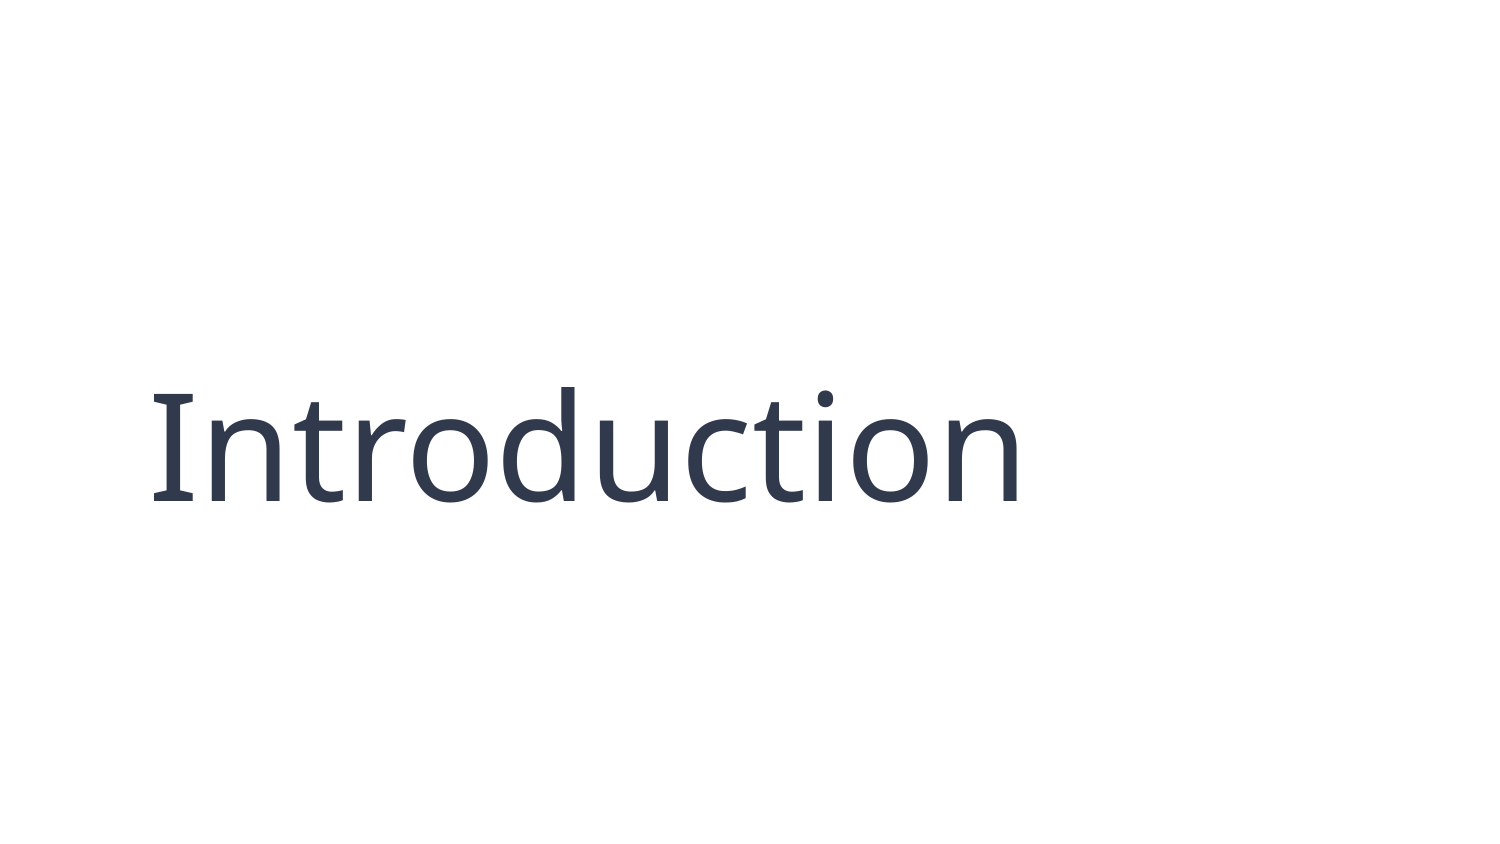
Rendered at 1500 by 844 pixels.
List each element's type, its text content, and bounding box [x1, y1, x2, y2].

title Introduction [133, 336, 1367, 463]
